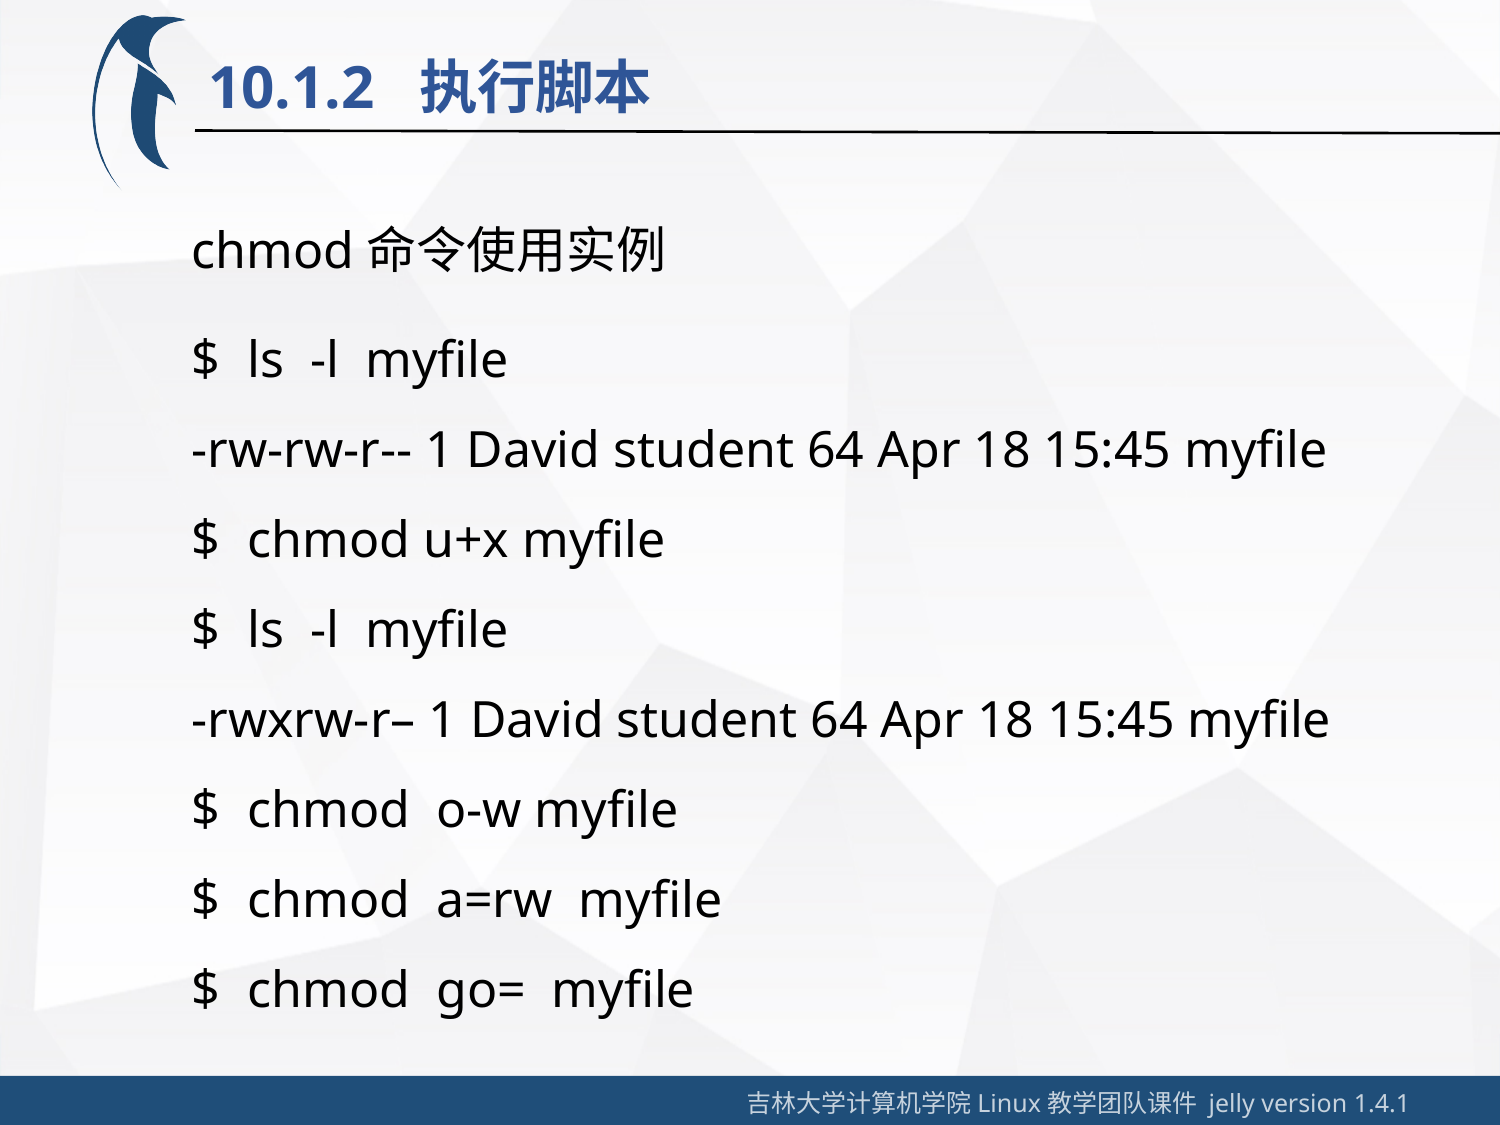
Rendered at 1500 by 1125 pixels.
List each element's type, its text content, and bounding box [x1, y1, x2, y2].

text_box 10.1.2 执行脚本 [193, 42, 1110, 128]
text_box chmod命令使用实例 [176, 181, 734, 287]
text_box ls -l myfile -rw-rw-r-- 1 David student 64 Apr 18 15:45 myfile chmod u+x myfile ls -l myfile -rwxrw-r– 1 David student 64 Apr 18 15:45 myfile chmod o-w myfile chmod a=rw myfile chmod go= myfile [176, 289, 1401, 1093]
picture [0, 0, 1500, 1075]
